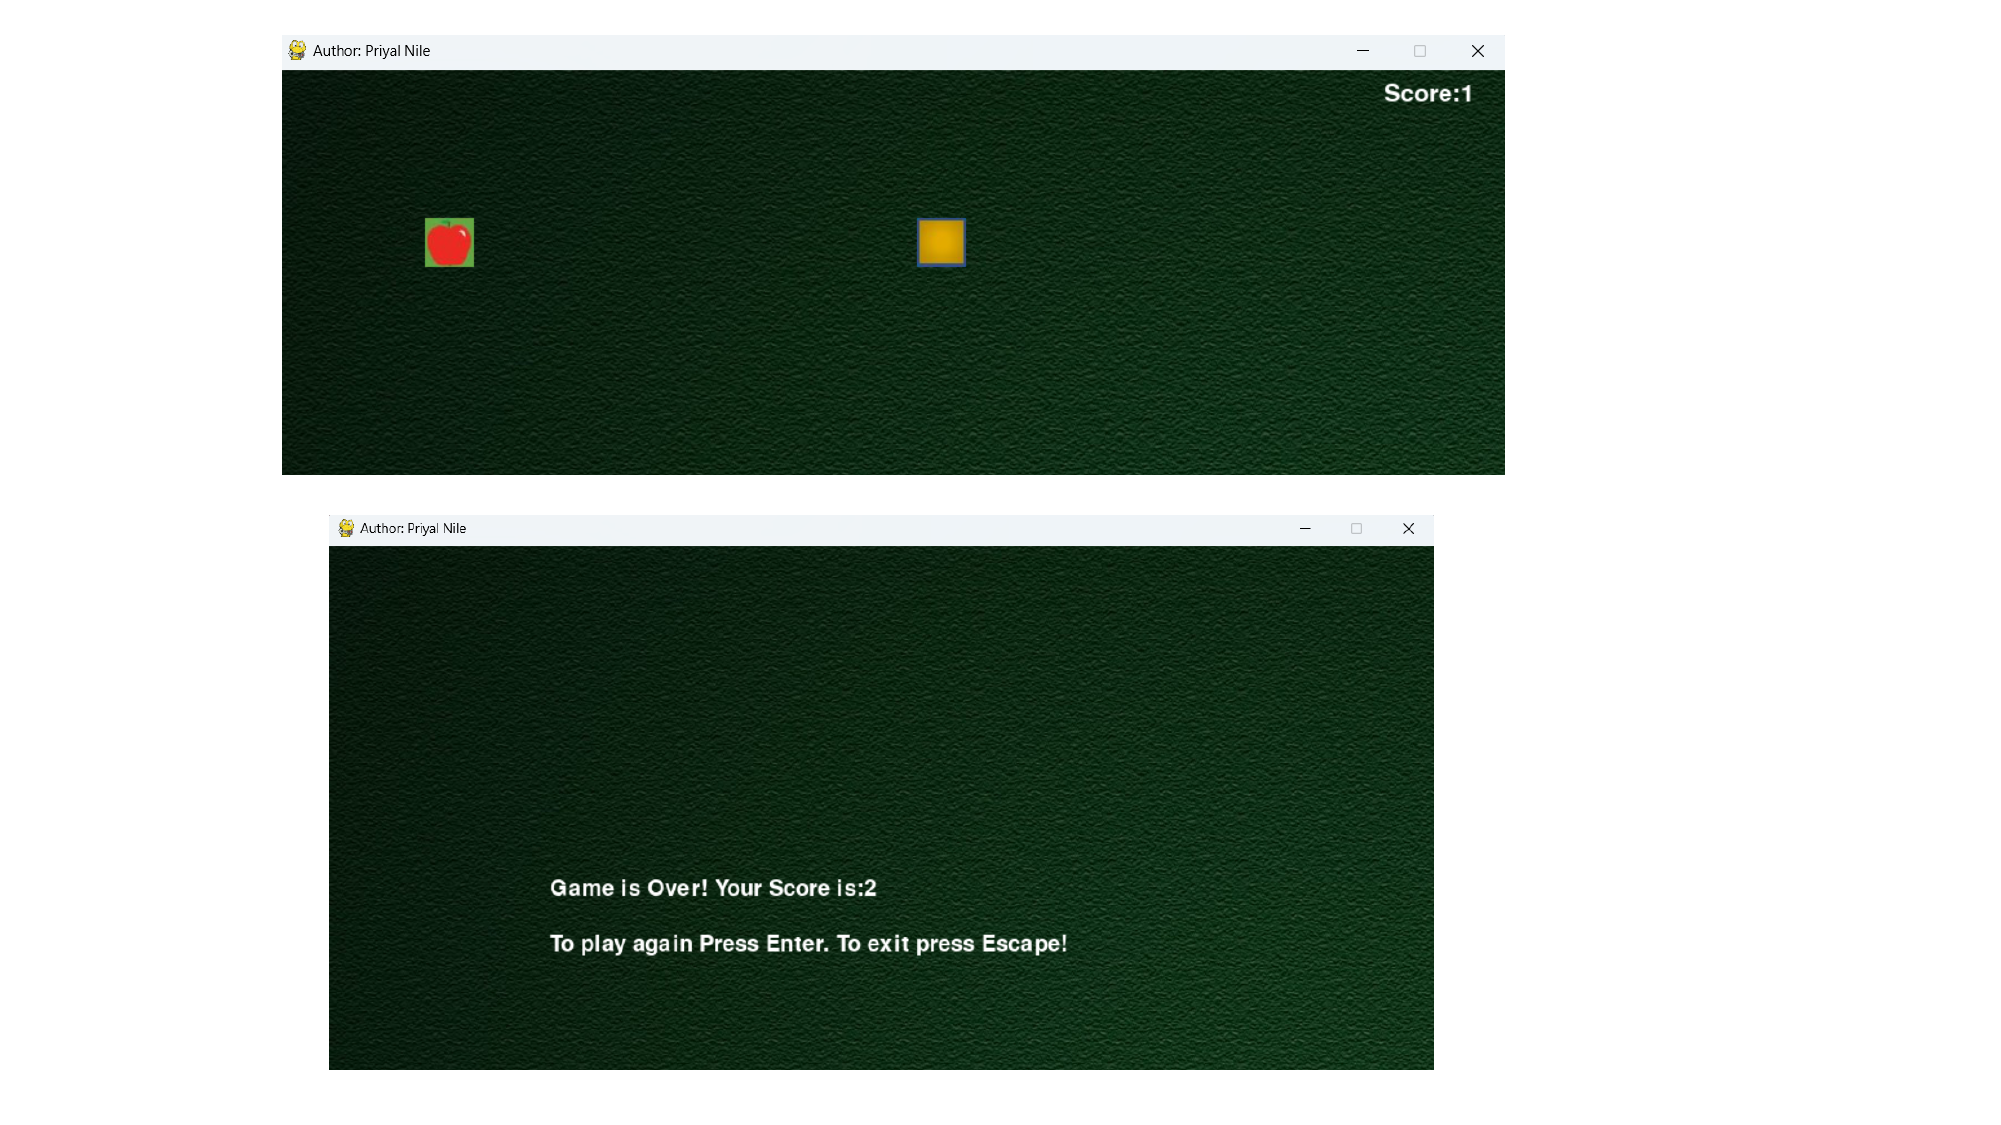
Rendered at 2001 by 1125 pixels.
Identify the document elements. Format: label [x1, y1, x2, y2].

picture [282, 34, 1505, 475]
picture [329, 515, 1434, 1070]
